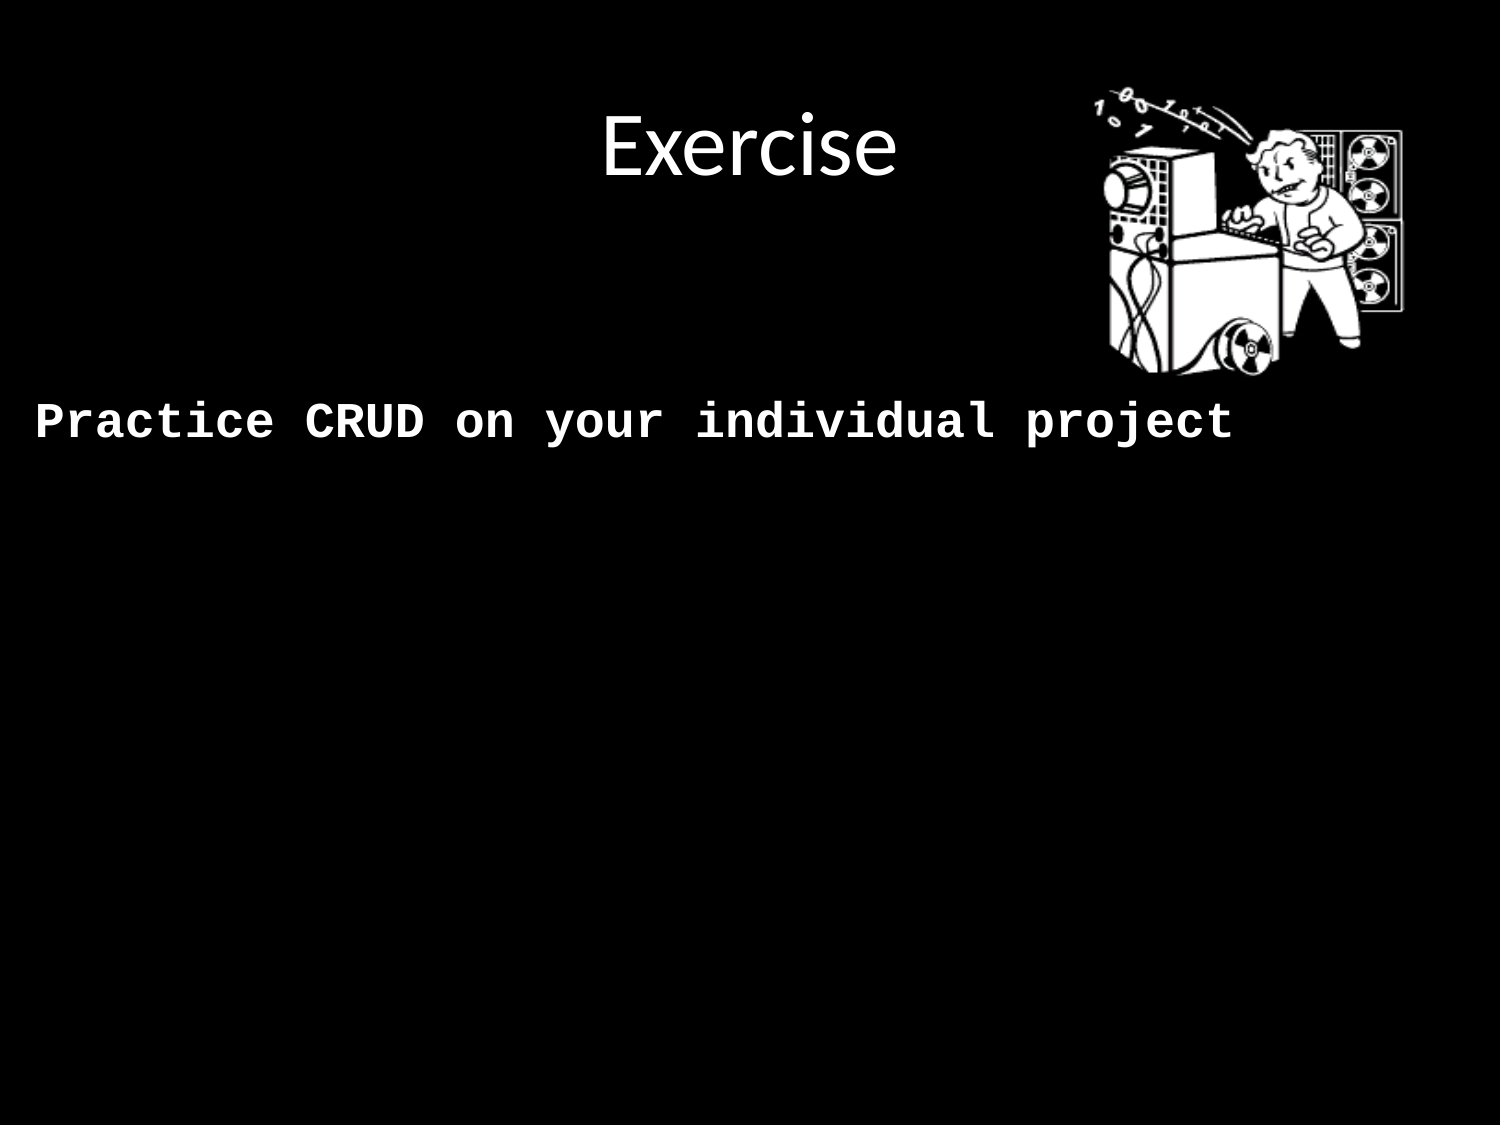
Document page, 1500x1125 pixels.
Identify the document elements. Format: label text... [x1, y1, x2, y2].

title Exercise [75, 45, 1425, 233]
picture [1075, 233, 1425, 252]
list Practice CRUD on your individual project [19, 252, 1477, 1104]
